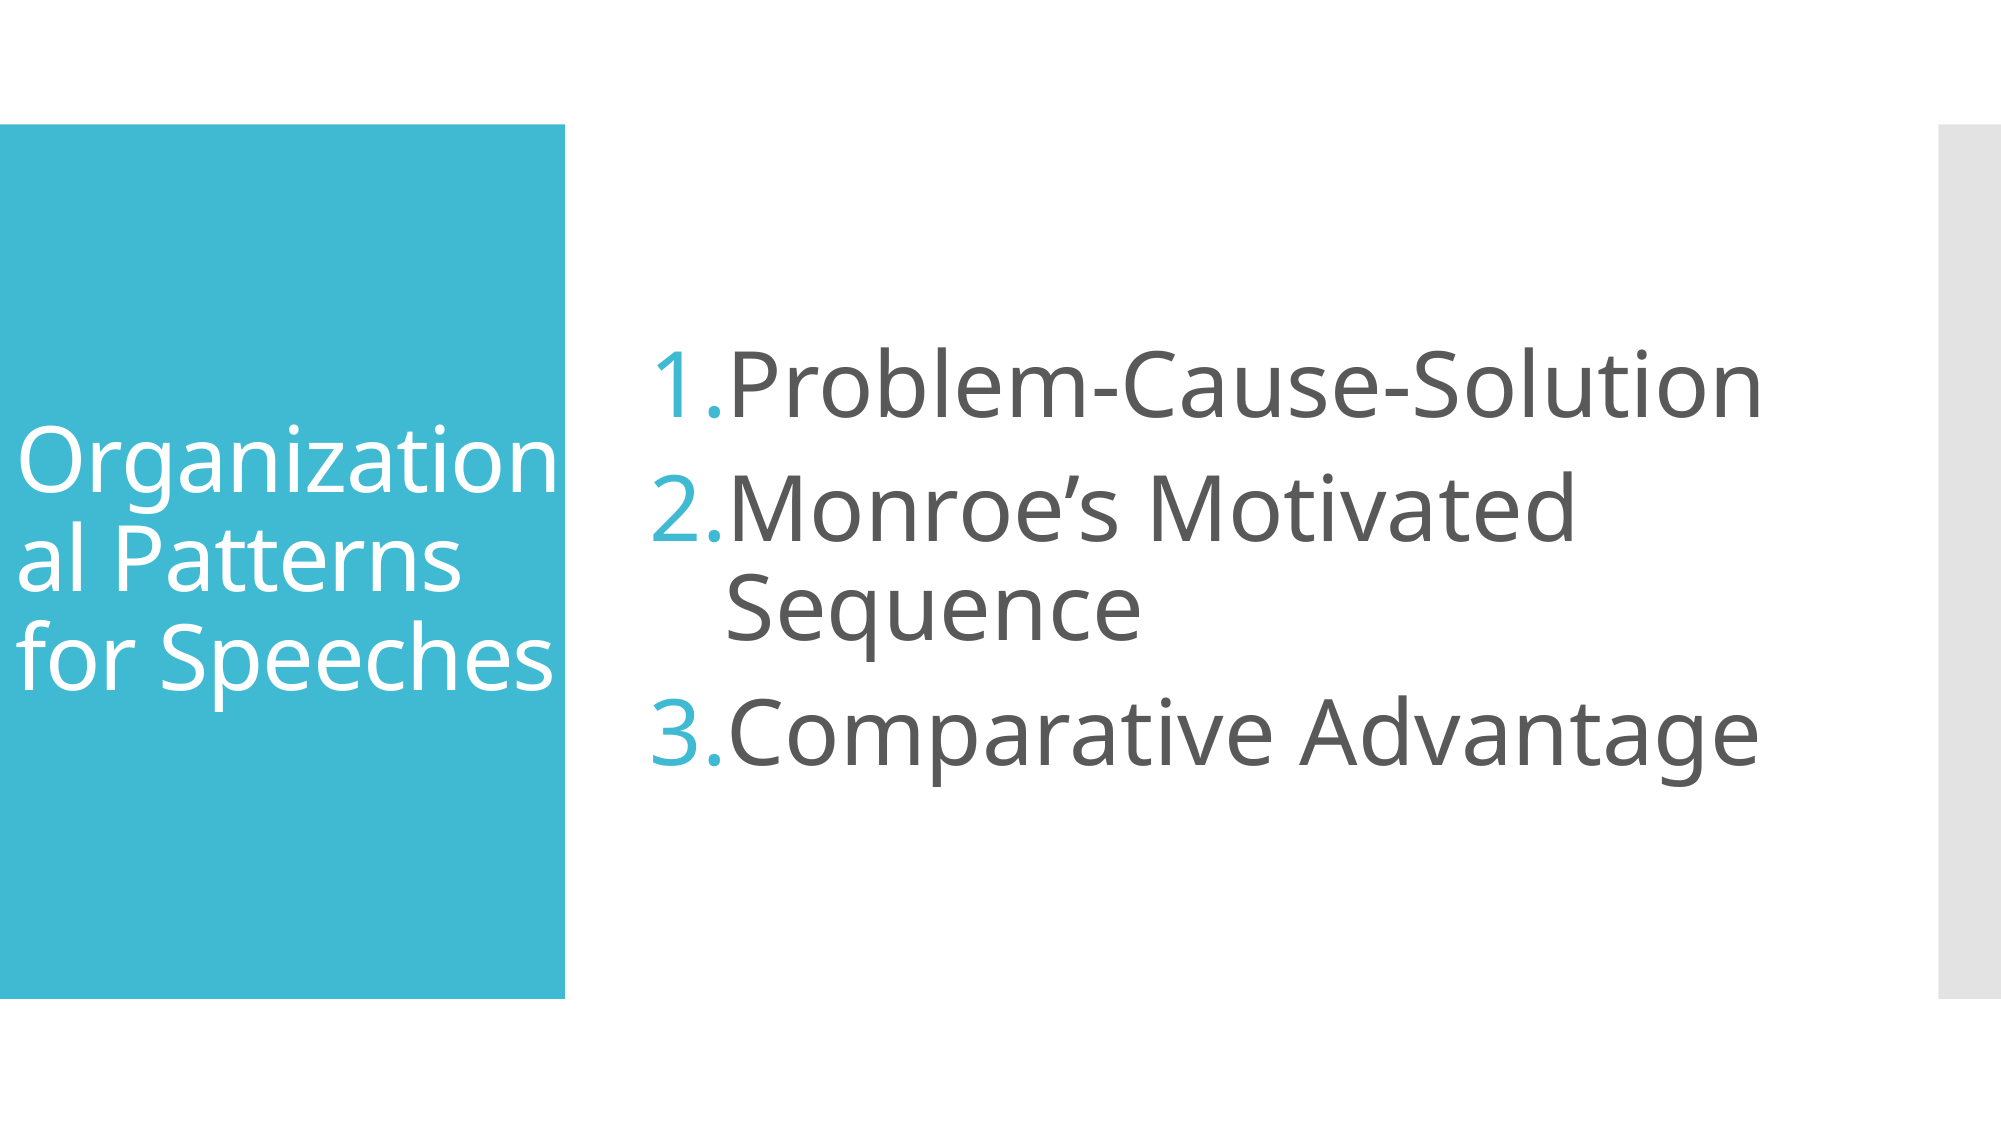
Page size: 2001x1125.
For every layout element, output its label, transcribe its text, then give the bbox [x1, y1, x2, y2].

list Problem-Cause-Solution Monroe’s Motivated Sequence Comparative Advantage [634, 141, 1835, 982]
title Organizational Patterns for Speeches [0, 184, 576, 940]
